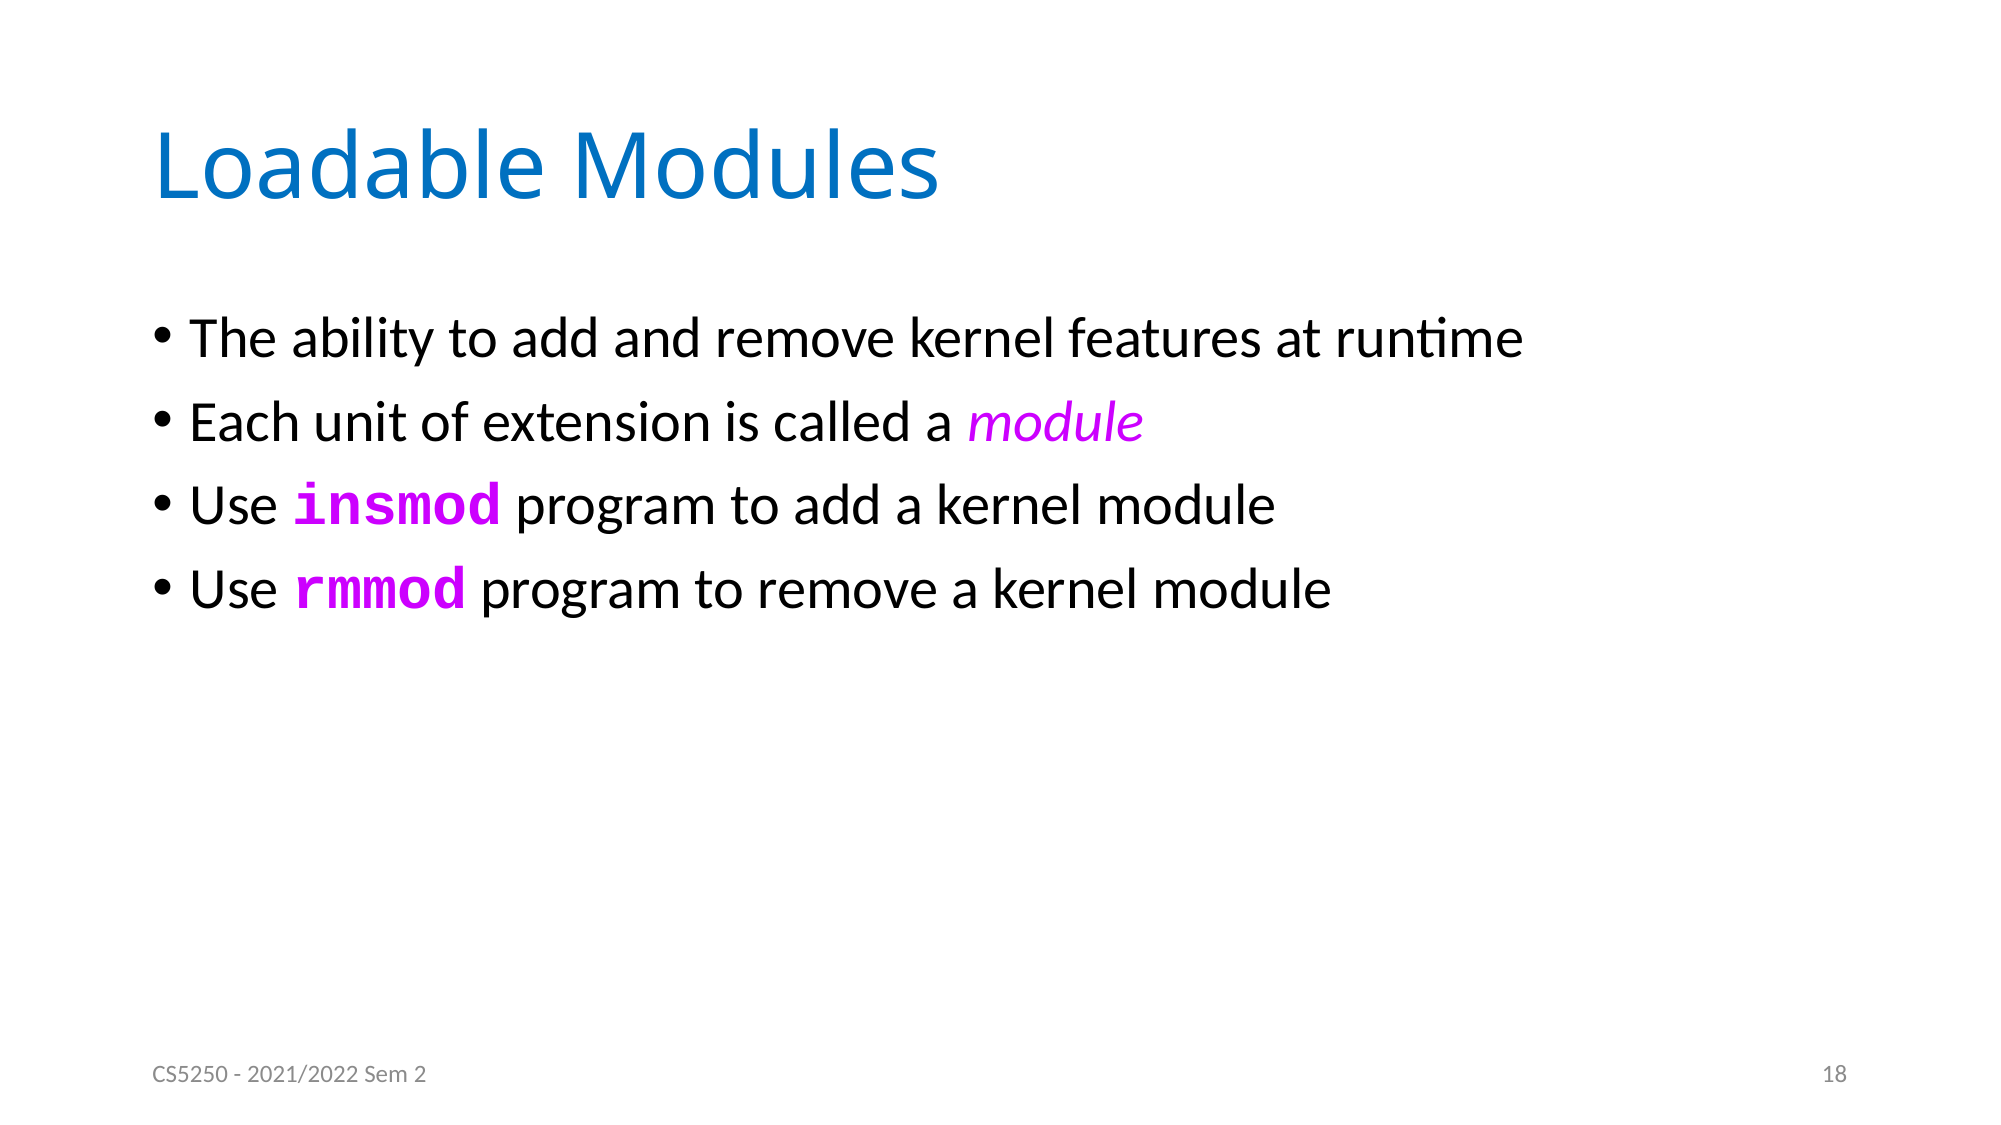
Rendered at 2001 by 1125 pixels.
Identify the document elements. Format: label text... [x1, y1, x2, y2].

list The ability to add and remove kernel features at runtime Each unit of extension is called a module Use insmod program to add a kernel module Use rmmod program to remove a kernel module [137, 299, 1863, 1014]
slide_number CS5250 - 2021/2022 Sem 2 [137, 1042, 588, 1103]
slide_number 18 [1412, 1042, 1863, 1103]
title Loadable Modules [137, 59, 1863, 278]
